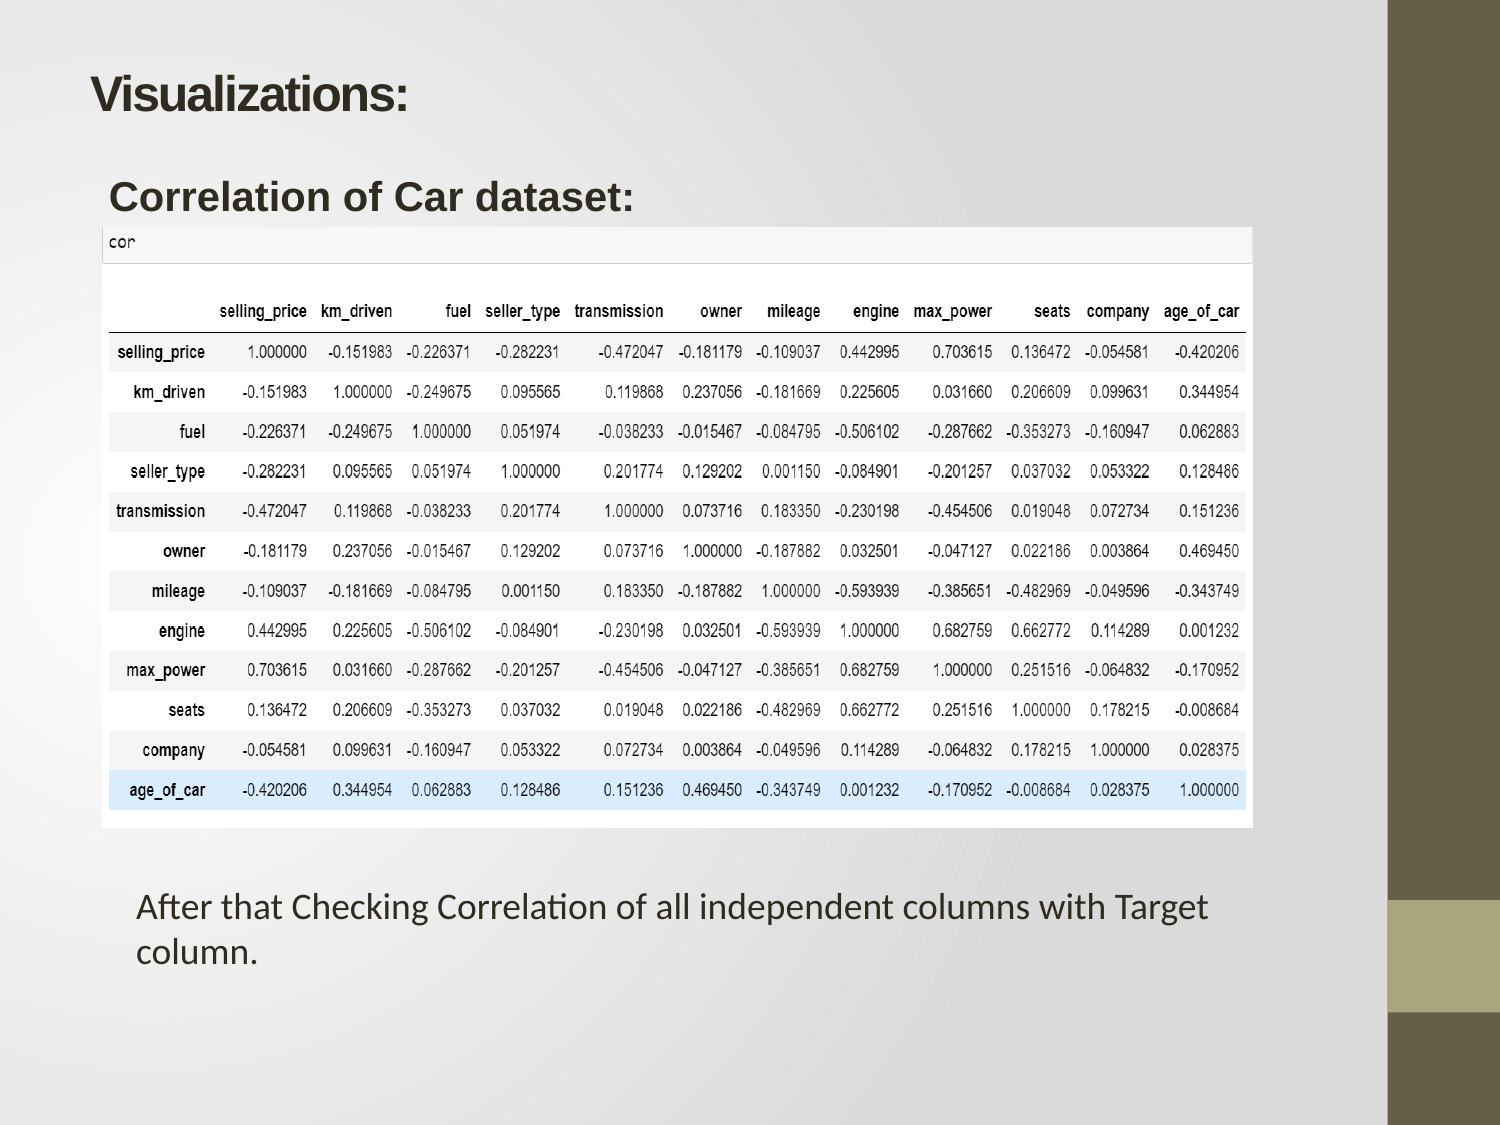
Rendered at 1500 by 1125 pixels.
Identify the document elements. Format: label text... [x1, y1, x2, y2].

list Correlation of Car dataset: [75, 162, 1325, 1050]
text_box After that Checking Correlation of all independent columns with Target column. [121, 874, 1297, 980]
title Visualizations: [75, 45, 1325, 138]
picture [102, 226, 1254, 828]
